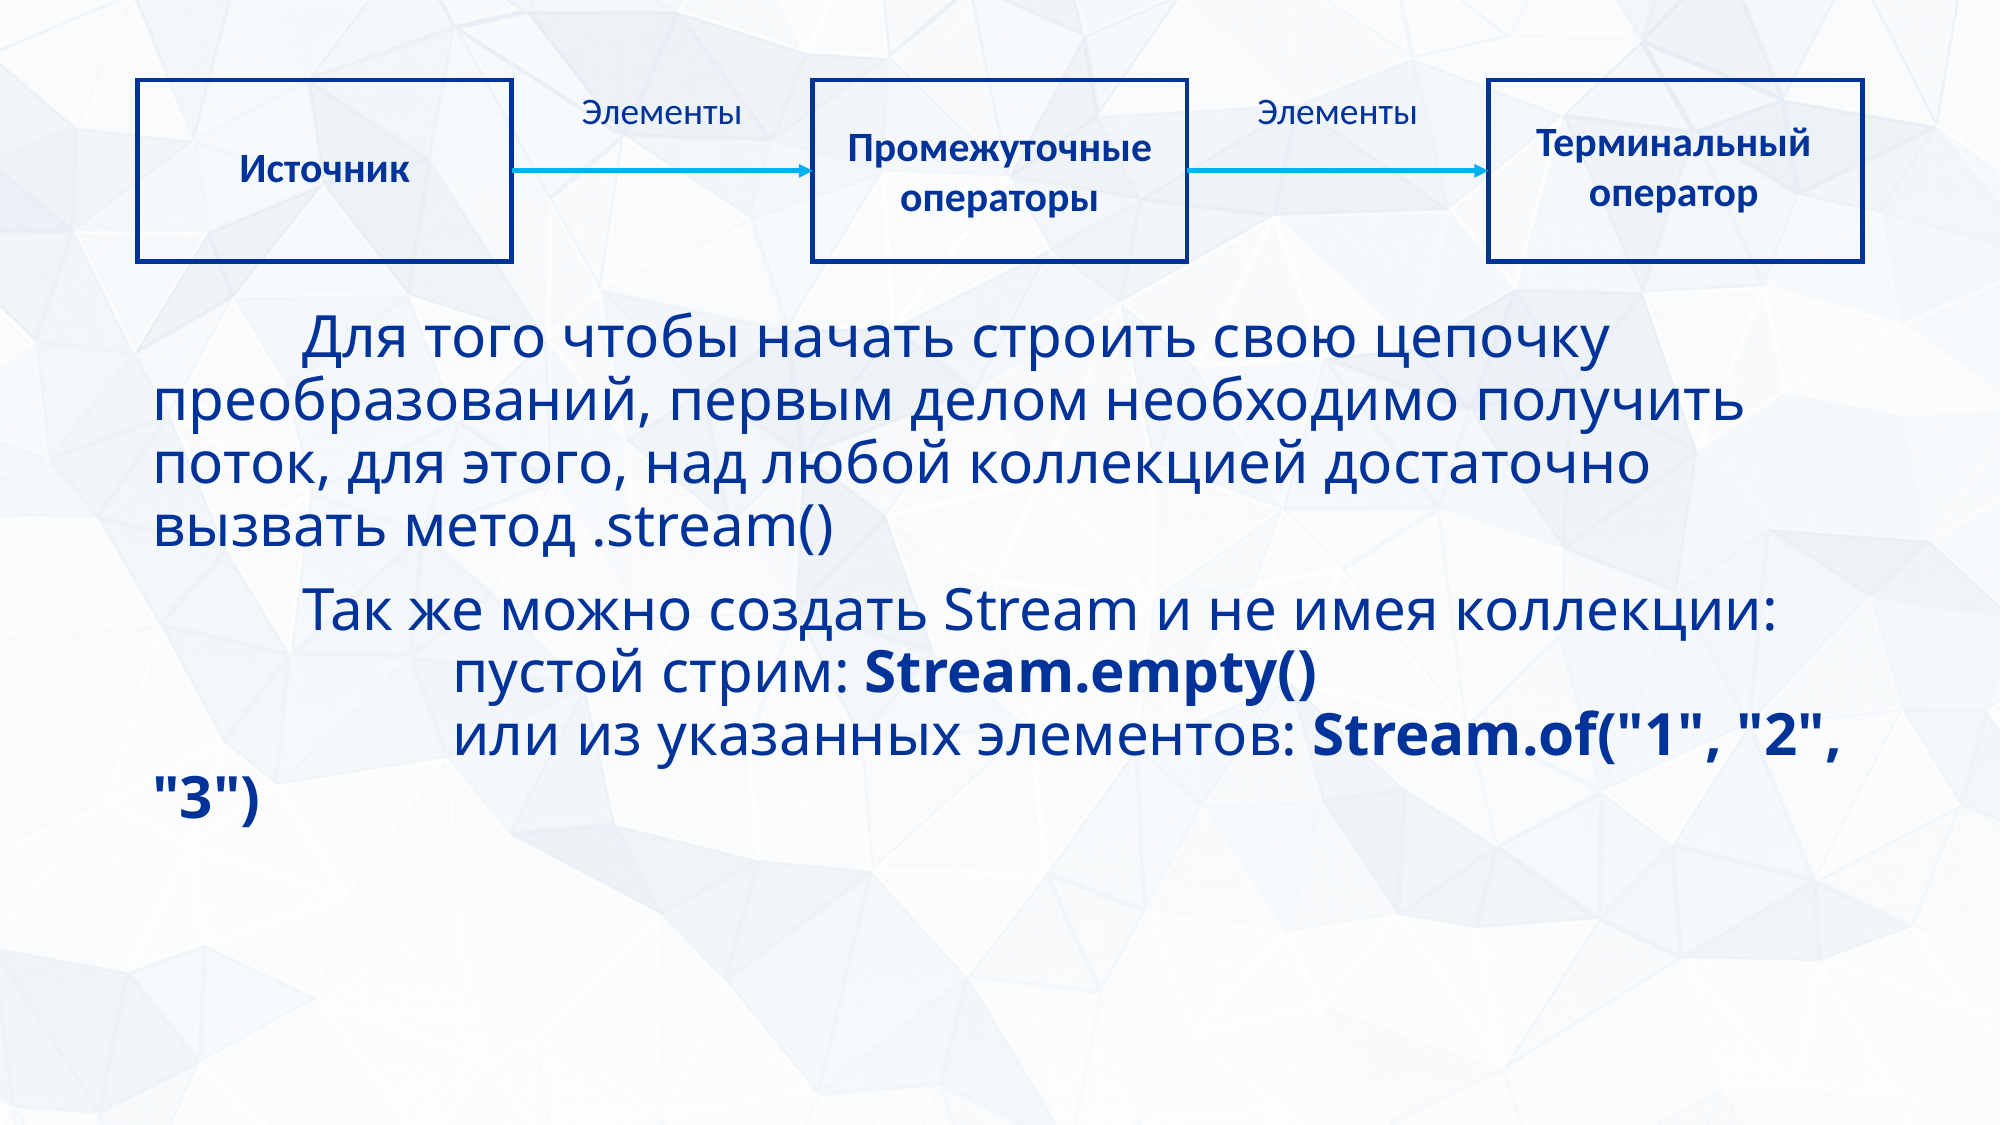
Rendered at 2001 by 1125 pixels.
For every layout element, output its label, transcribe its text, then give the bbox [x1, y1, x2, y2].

list Для того чтобы начать строить свою цепочку преобразований, первым делом необходимо получить поток, для этого, над любой коллекцией достаточно вызвать метод .stream() Так же можно создать Stream и не имея коллекции: пустой стрим: Stream.empty() или из указанных элементов: Stream.of("1", "2", "3") [137, 299, 1863, 1014]
text_box Промежуточные операторы [812, 112, 1188, 228]
text_box Элементы [1231, 79, 1445, 140]
text_box [812, 79, 1188, 112]
text_box Элементы [555, 79, 769, 140]
text_box [812, 228, 1188, 263]
text_box [1487, 79, 1864, 263]
text_box Терминальный оператор [1488, 107, 1860, 223]
text_box Источник [137, 132, 512, 198]
text_box [136, 79, 513, 263]
